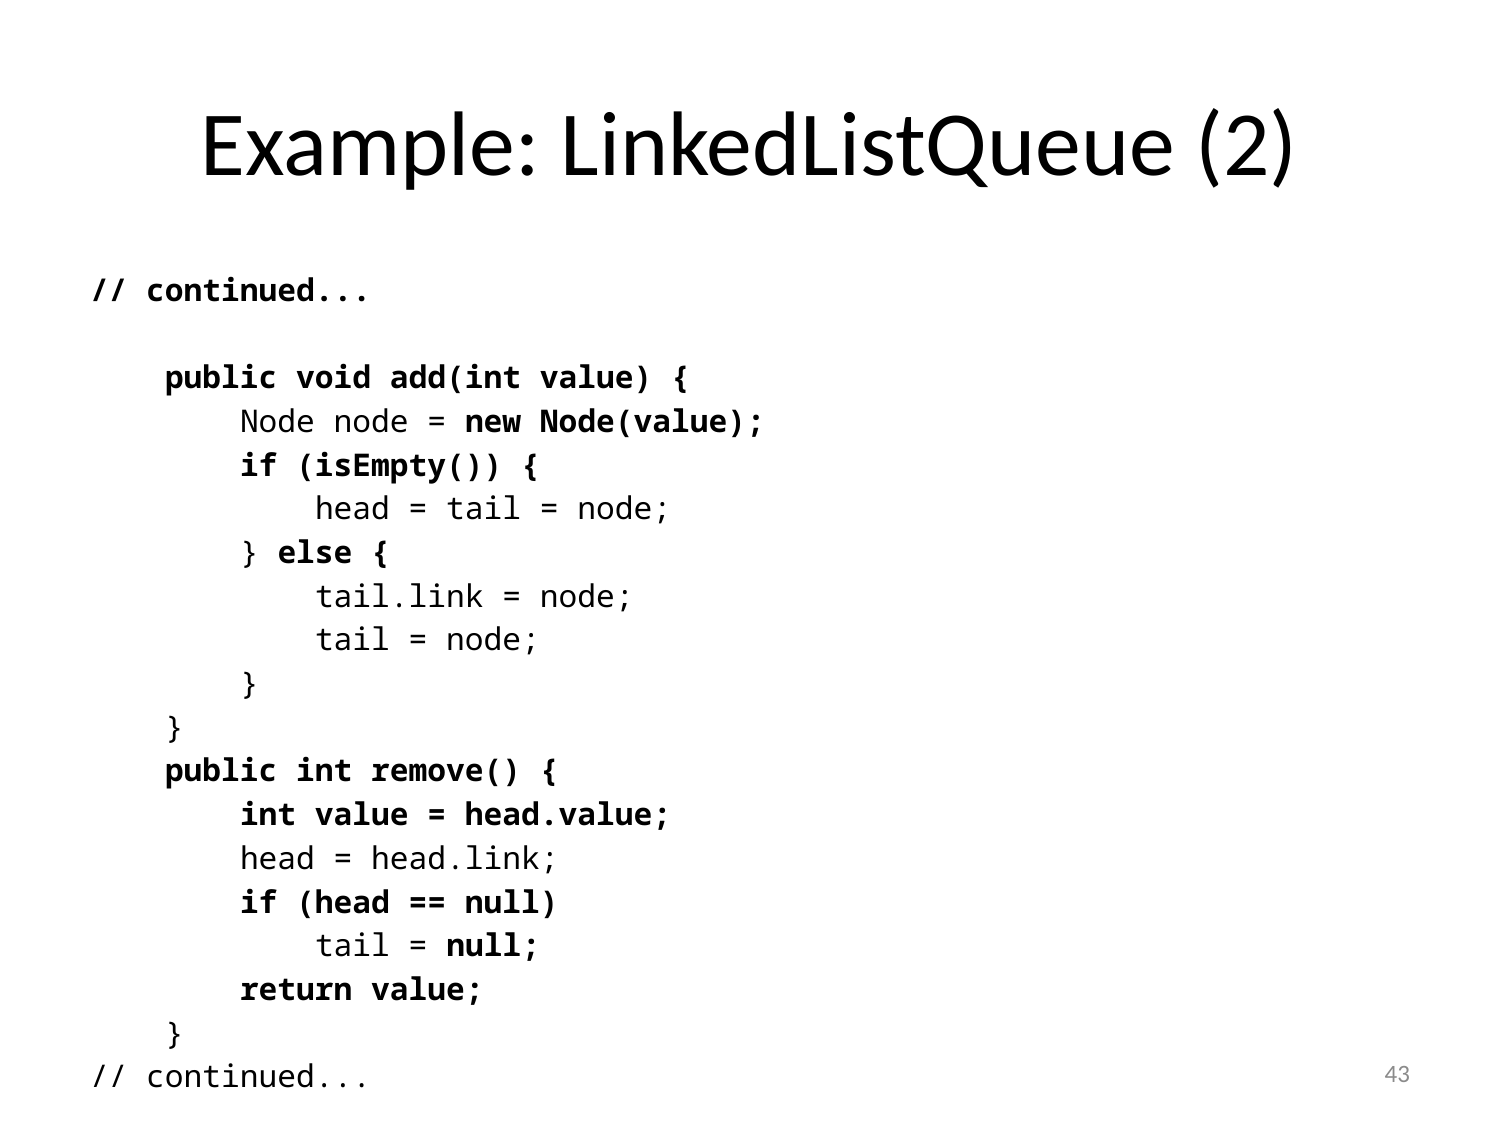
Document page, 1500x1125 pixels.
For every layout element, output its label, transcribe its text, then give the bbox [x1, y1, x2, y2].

slide_number 43 [1074, 1042, 1425, 1103]
list // continued... public void add(int value) { Node node = new Node(value); if (isEmpty()) { head = tail = node; } else { tail.link = node; tail = node; } } public int remove() { int value = head.value; head = head.link; if (head == null) tail = null; return value; } // continued... [75, 262, 1425, 1005]
title Example: LinkedListQueue (2) [75, 45, 1425, 233]
